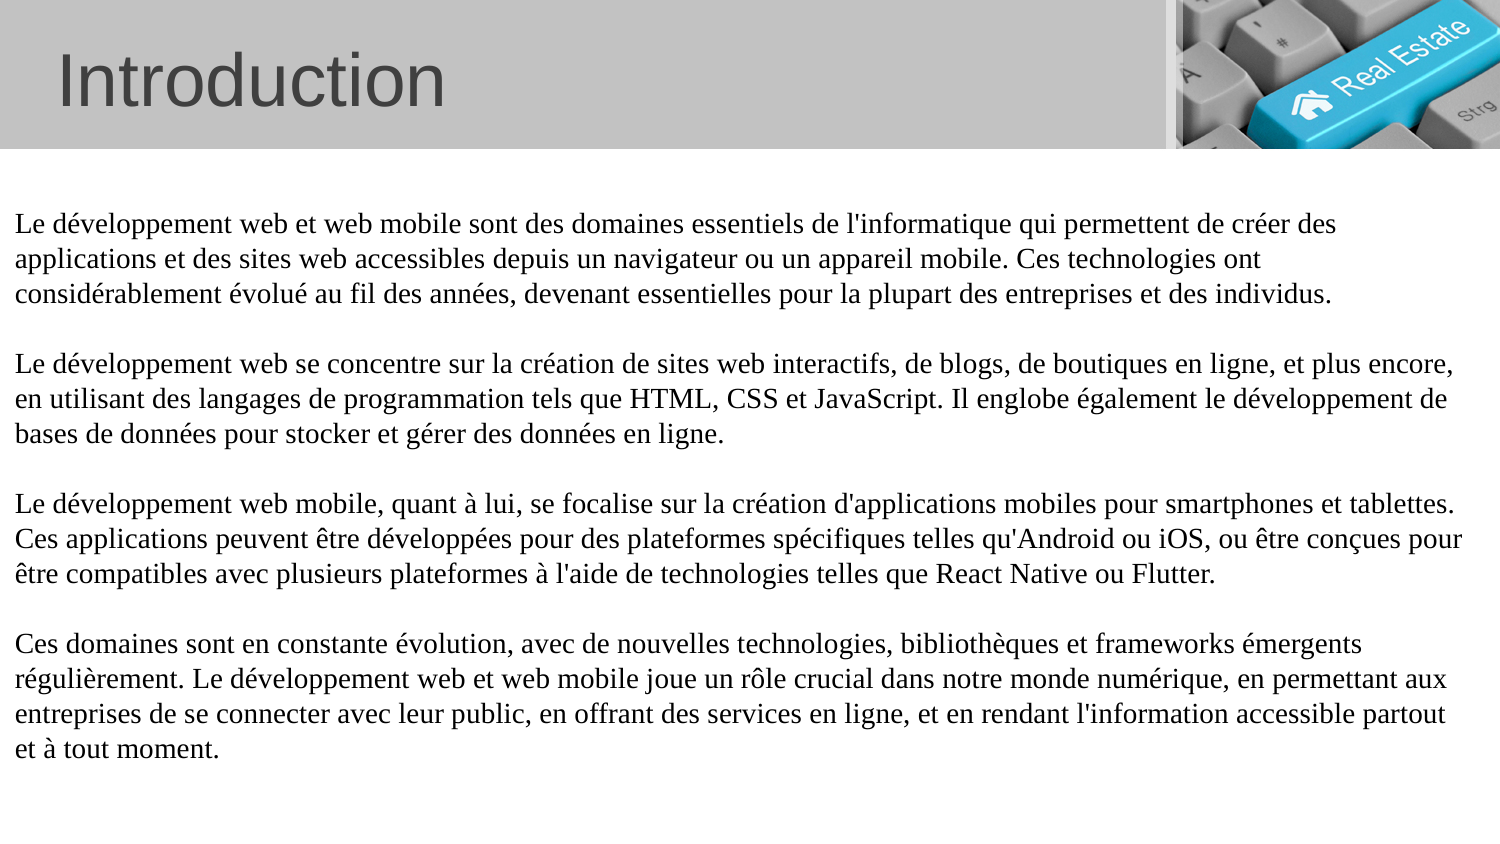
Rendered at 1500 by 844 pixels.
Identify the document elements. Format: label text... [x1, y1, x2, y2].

picture [0, 0, 1500, 844]
list Introduction [41, 28, 1500, 124]
text_box Le développement web et web mobile sont des domaines essentiels de l'informatique qui permettent de créer des applications et des sites web accessibles depuis un navigateur ou un appareil mobile. Ces technologies ont considérablement évolué au fil des années, devenant essentielles pour la plupart des entreprises et des individus. Le développement web se concentre sur la création de sites web interactifs, de blogs, de boutiques en ligne, et plus encore, en utilisant des langages de programmation tels que HTML, CSS et JavaScript. Il englobe également le développement de bases de données pour stocker et gérer des données en ligne. Le développement web mobile, quant à lui, se focalise sur la création d'applications mobiles pour smartphones et tablettes. Ces applications peuvent être développées pour des plateformes spécifiques telles qu'Android ou iOS, ou être conçues pour être compatibles avec plusieurs plateformes à l'aide de technologies telles que React Native ou Flutter. Ces domaines sont en constante évolution, avec de nouvelles technologies, bibliothèques et frameworks émergents régulièrement. Le développement web et web mobile joue un rôle crucial dans notre monde numérique, en permettant aux entreprises de se connecter avec leur public, en offrant des services en ligne, et en rendant l'information accessible partout et à tout moment. [0, 197, 1483, 772]
